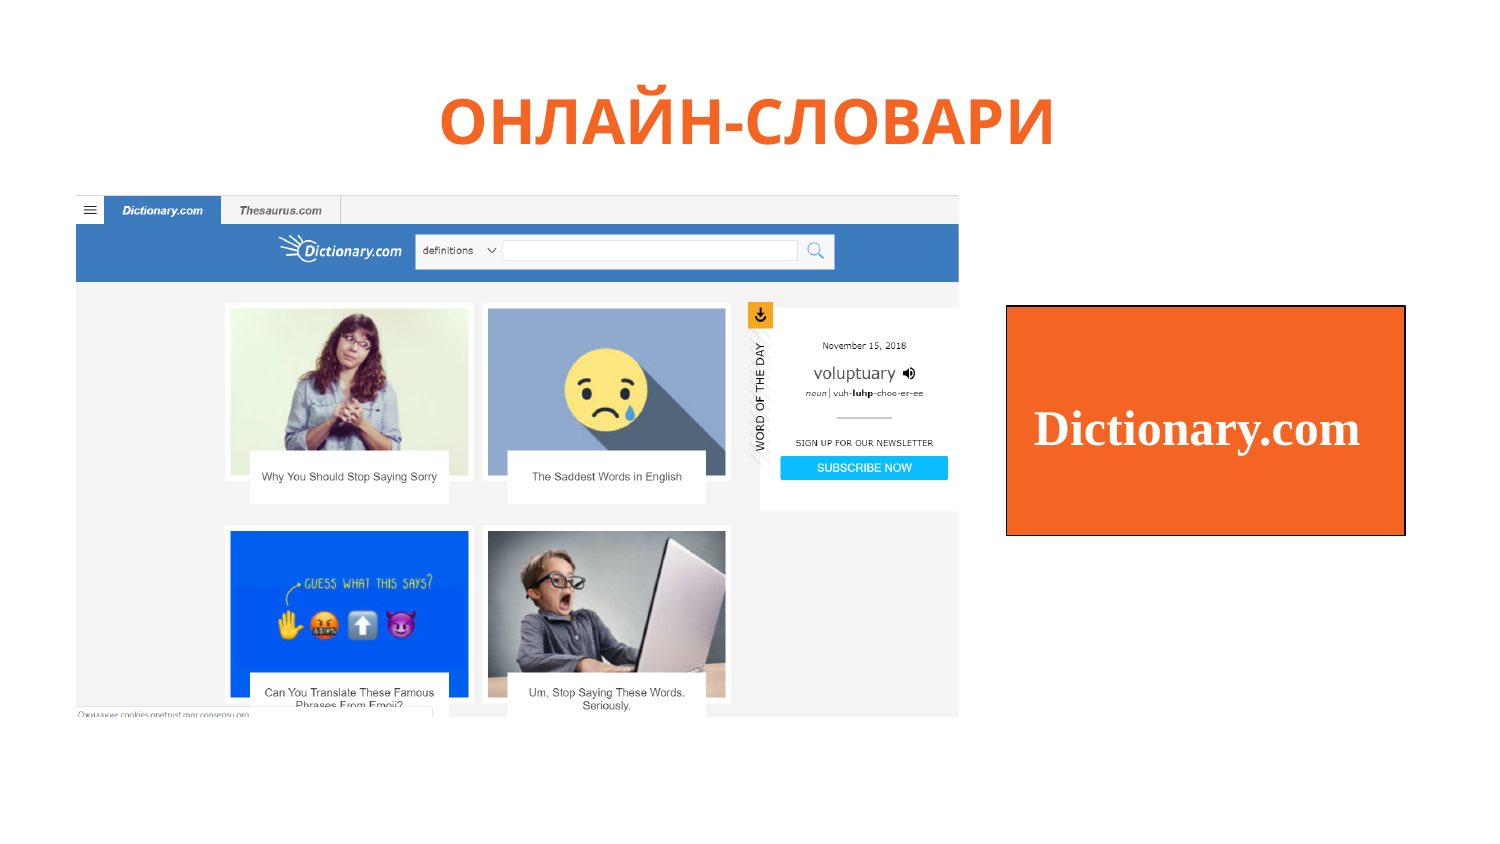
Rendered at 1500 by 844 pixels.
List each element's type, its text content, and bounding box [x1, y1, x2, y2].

title ОНЛАЙН-СЛОВАРИ [49, 67, 1448, 173]
text_box Dictionary.com [1006, 305, 1406, 536]
picture [75, 192, 959, 718]
